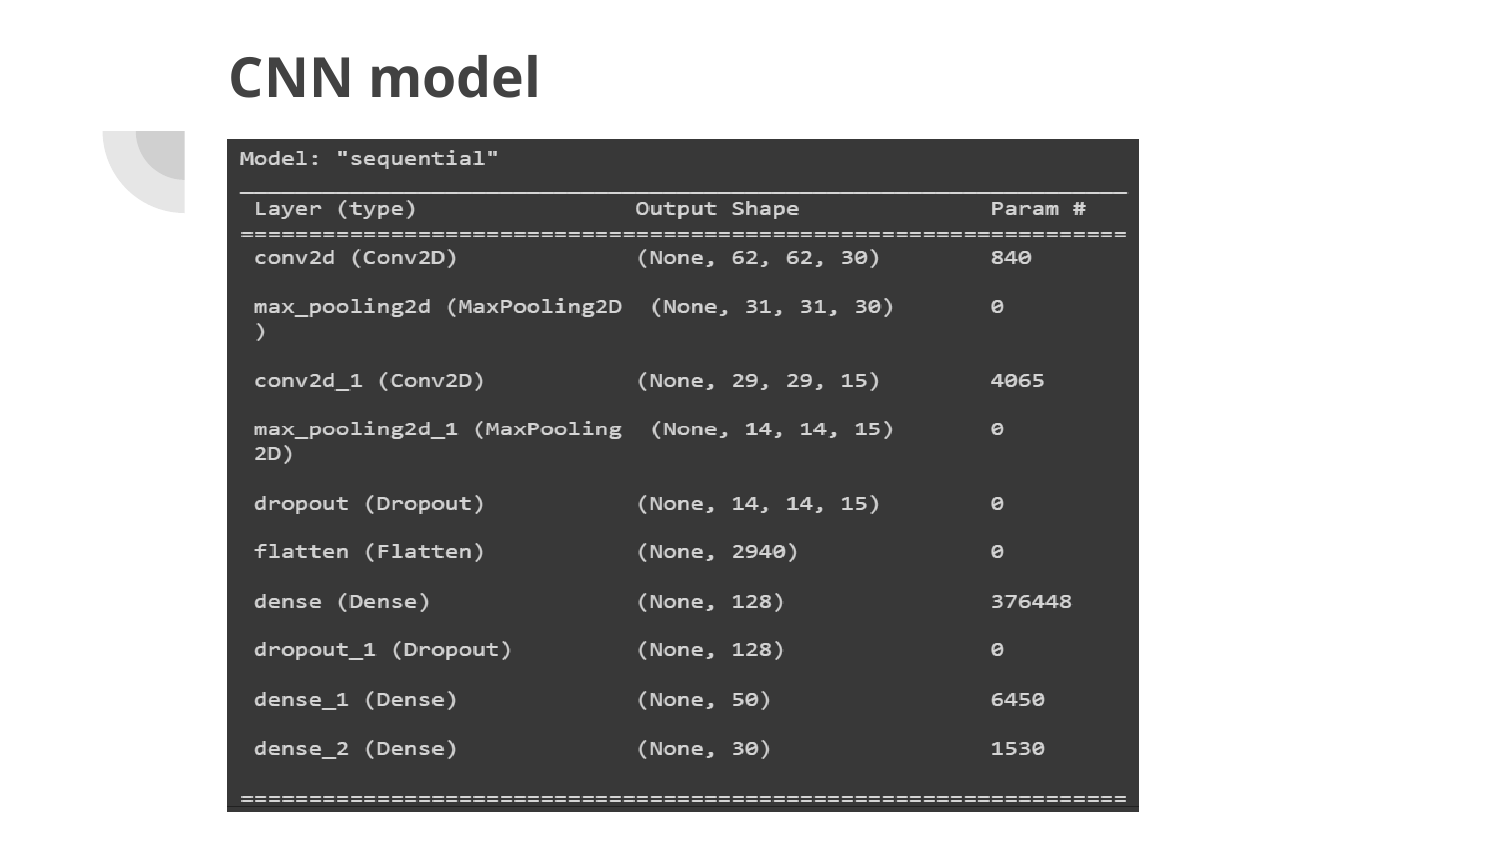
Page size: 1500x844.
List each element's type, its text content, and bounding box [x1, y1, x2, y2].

title CNN model [213, 23, 1368, 130]
picture [226, 138, 1140, 812]
